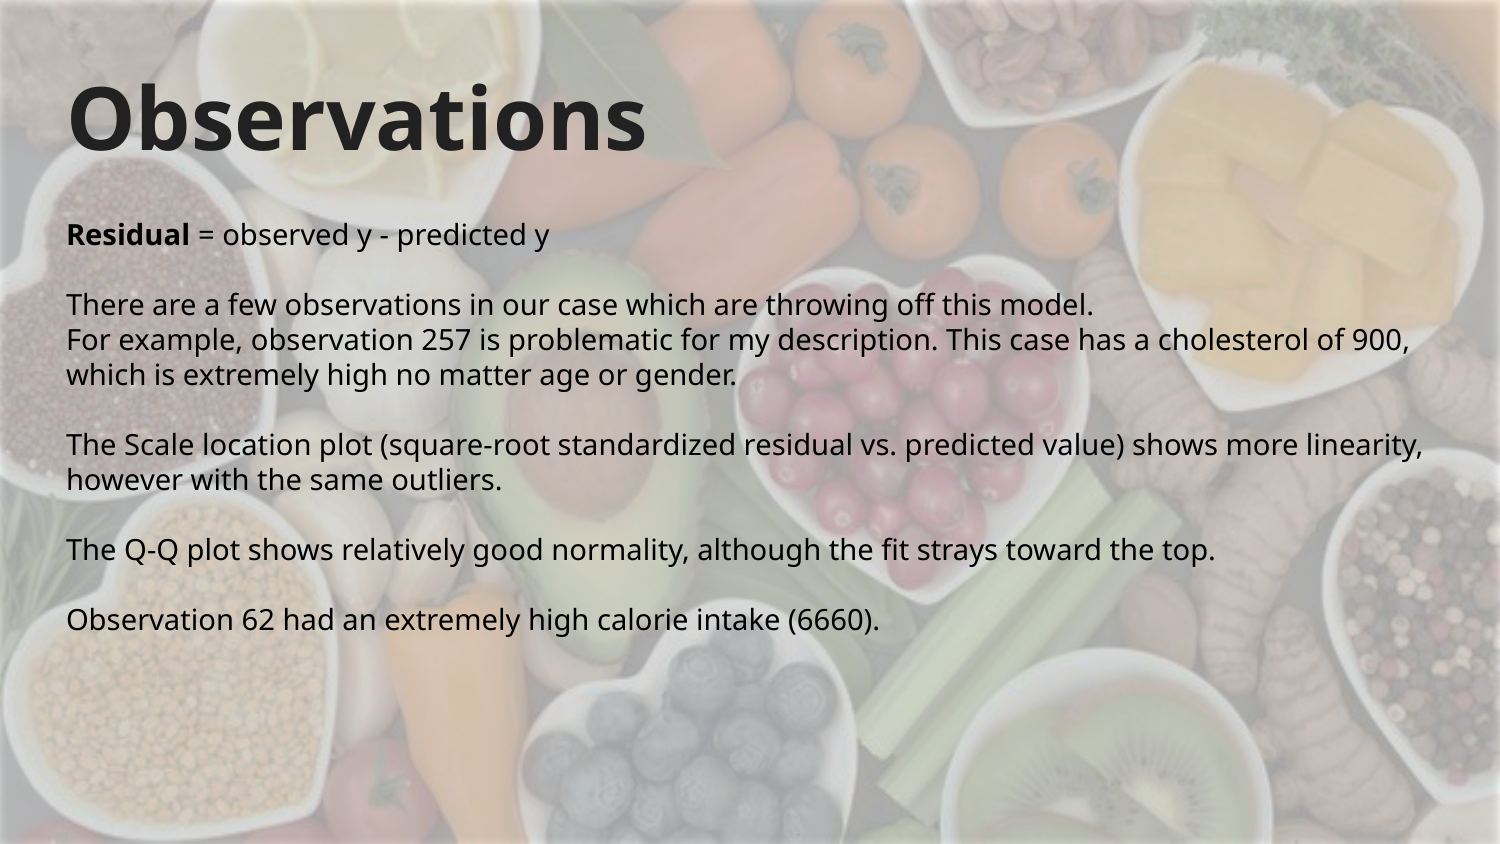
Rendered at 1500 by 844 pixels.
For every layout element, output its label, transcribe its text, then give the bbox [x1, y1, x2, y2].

title Observations [51, 48, 1449, 180]
list Residual = observed y - predicted y There are a few observations in our case which are throwing off this model. For example, observation 257 is problematic for my description. This case has a cholesterol of 900, which is extremely high no matter age or gender. The Scale location plot (square-root standardized residual vs. predicted value) shows more linearity, however with the same outliers. The Q-Q plot shows relatively good normality, although the fit strays toward the top. Observation 62 had an extremely high calorie intake (6660). [51, 201, 1449, 750]
